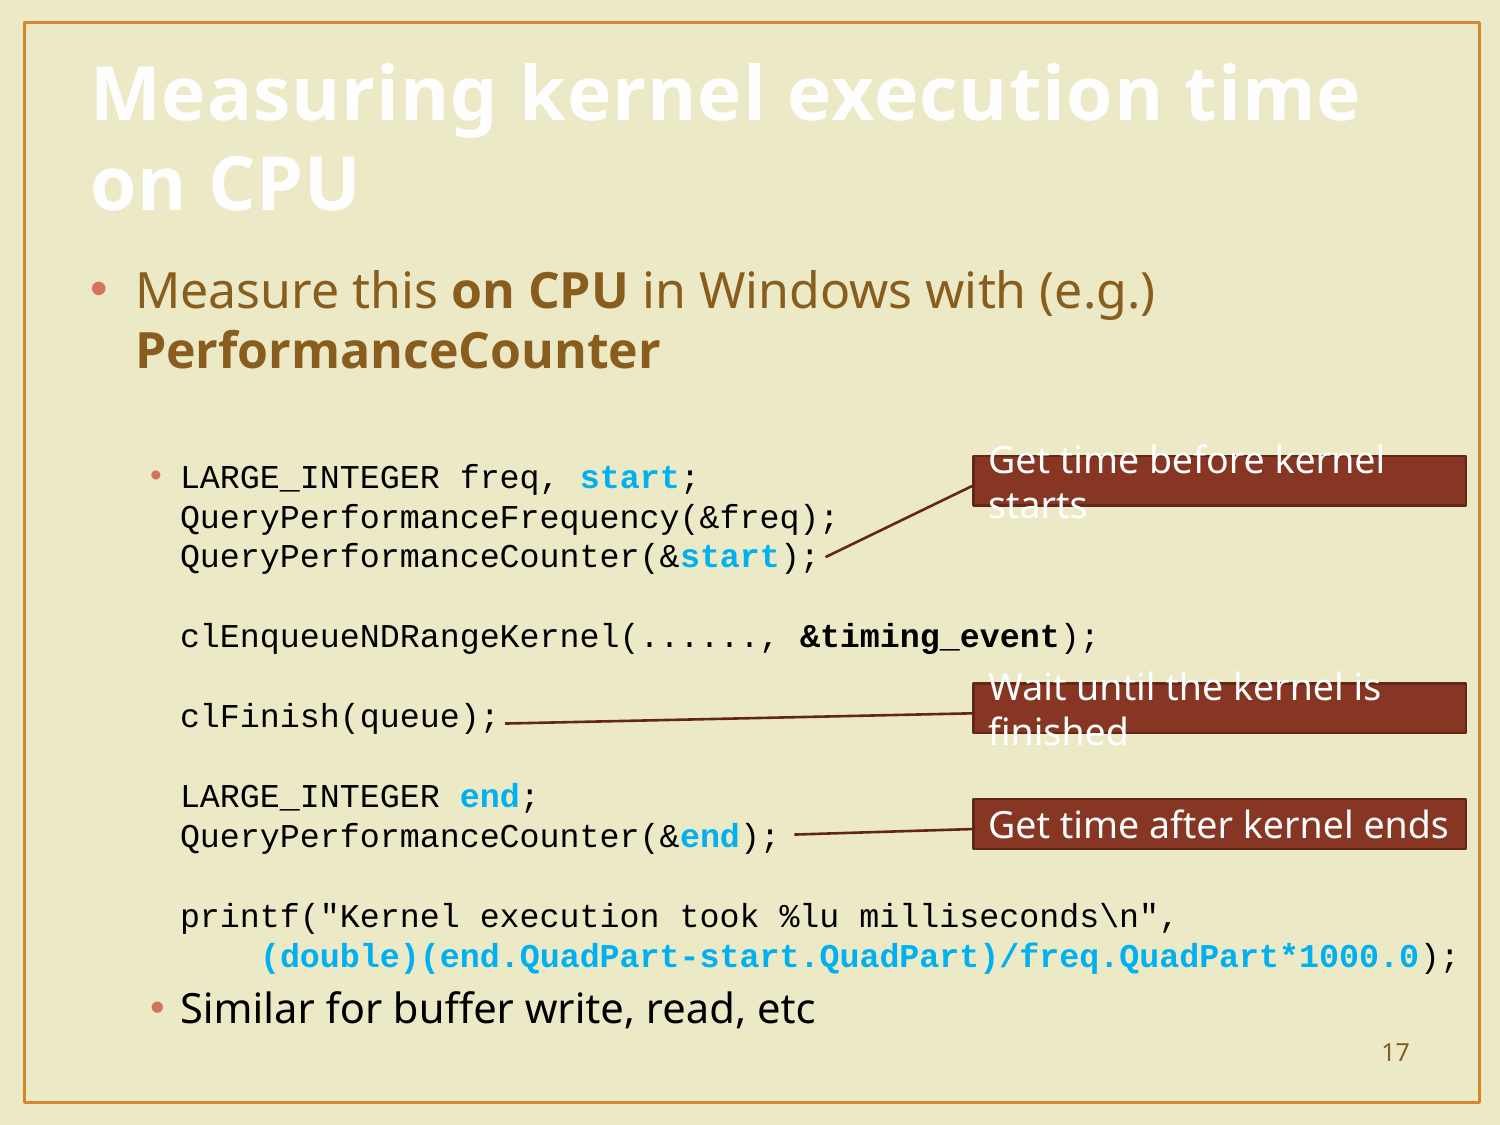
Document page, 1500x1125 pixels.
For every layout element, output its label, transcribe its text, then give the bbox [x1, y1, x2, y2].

text_box Wait until the kernel is finished [505, 682, 1467, 734]
title Measuring kernel execution time on CPU [75, 45, 1425, 233]
slide_number 17 [1074, 1023, 1425, 1084]
text_box Get time after kernel ends [794, 798, 1467, 850]
list Measure this on CPU in Windows with (e.g.) PerformanceCounter LARGE_INTEGER freq, start; QueryPerformanceFrequency(&freq); QueryPerformanceCounter(&start); clEnqueueNDRangeKernel(......, &timing_event); clFinish(queue); LARGE_INTEGER end; QueryPerformanceCounter(&end); printf("Kernel execution took %lu milliseconds\n", (double)(end.QuadPart-start.QuadPart)/freq.QuadPart*1000.0); Similar for buffer write, read, etc [75, 250, 1483, 994]
text_box Get time before kernel starts [824, 455, 1467, 559]
